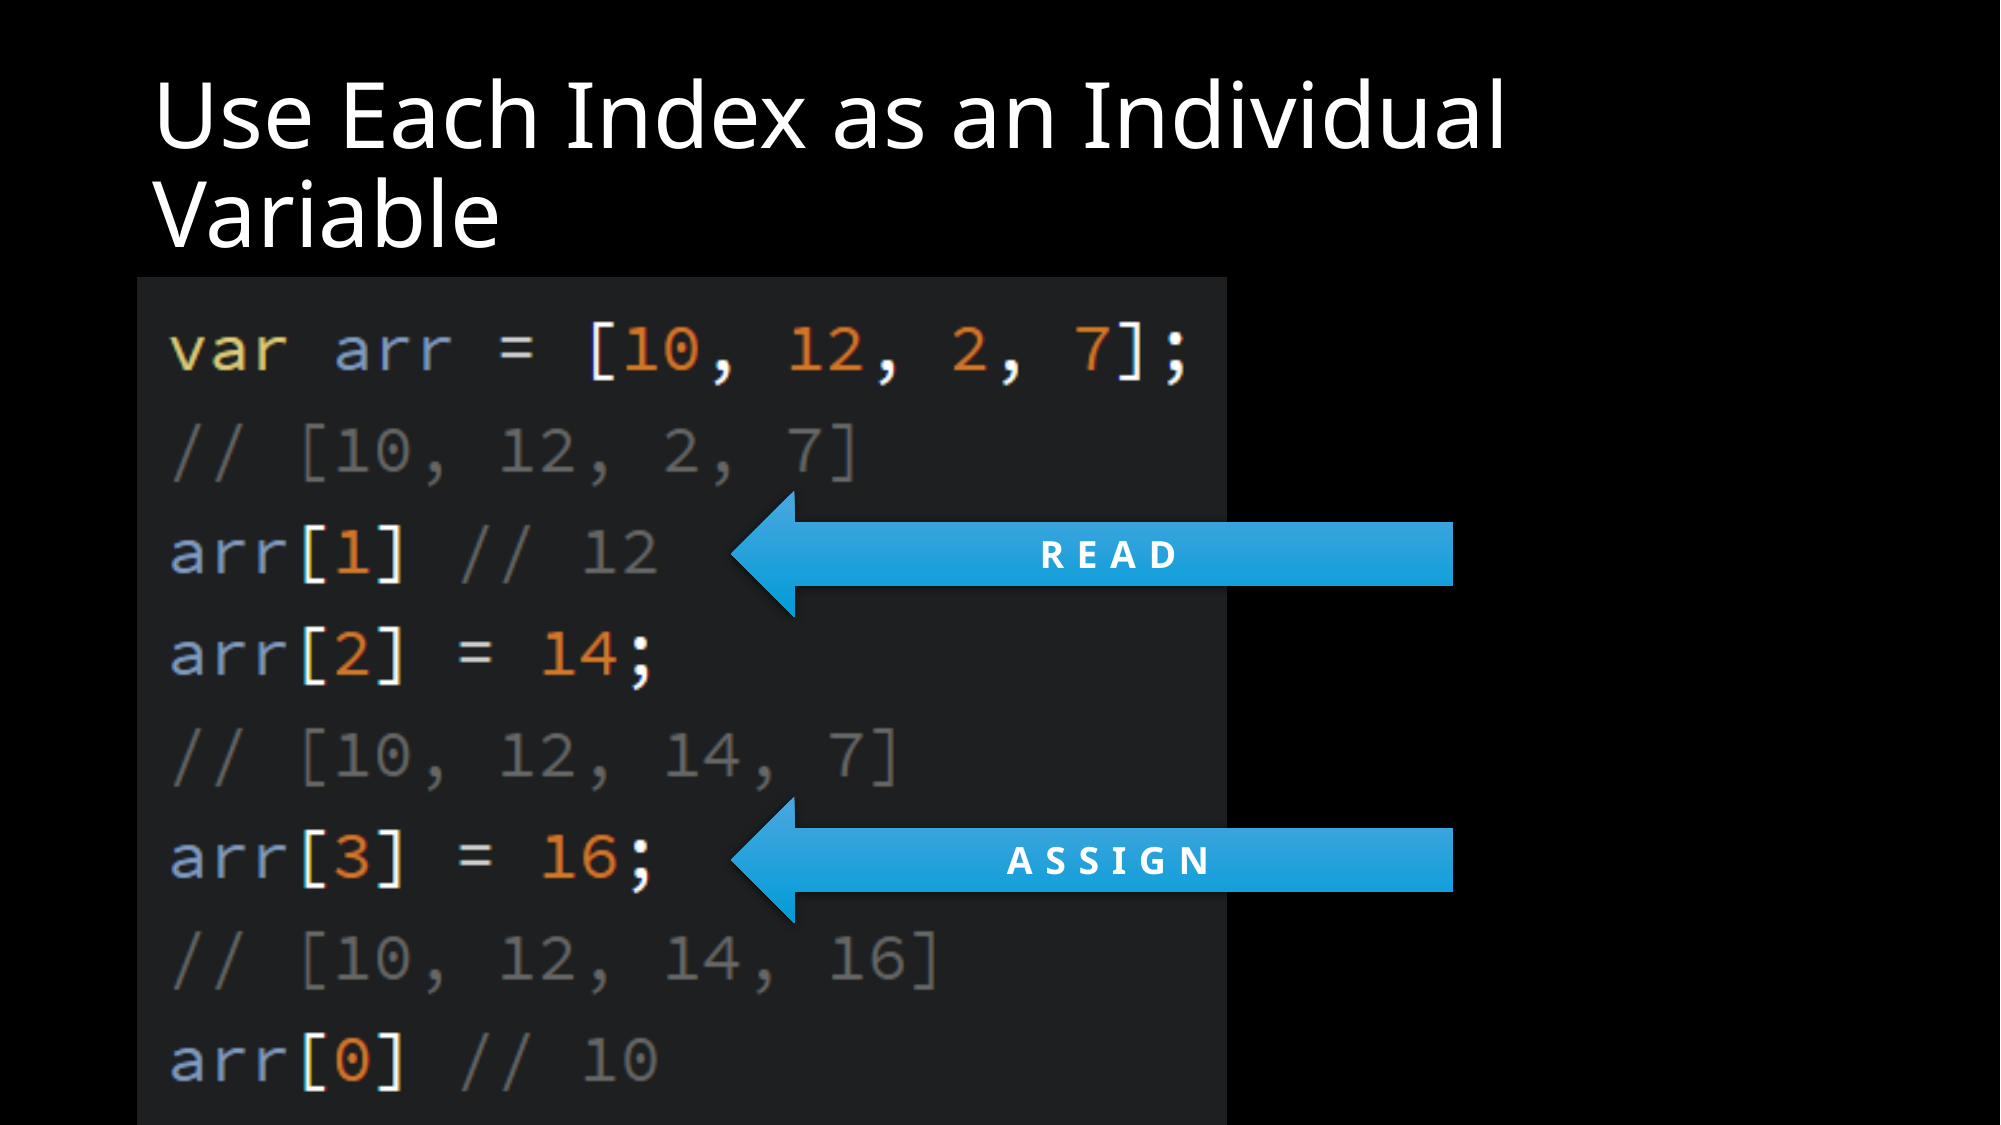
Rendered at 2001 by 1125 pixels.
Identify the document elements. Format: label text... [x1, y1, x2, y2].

text_box ASSIGN [1227, 828, 1454, 892]
text_box READ [1227, 522, 1454, 586]
picture [137, 277, 1227, 1125]
title Use Each Index as an Individual Variable [137, 59, 1863, 278]
